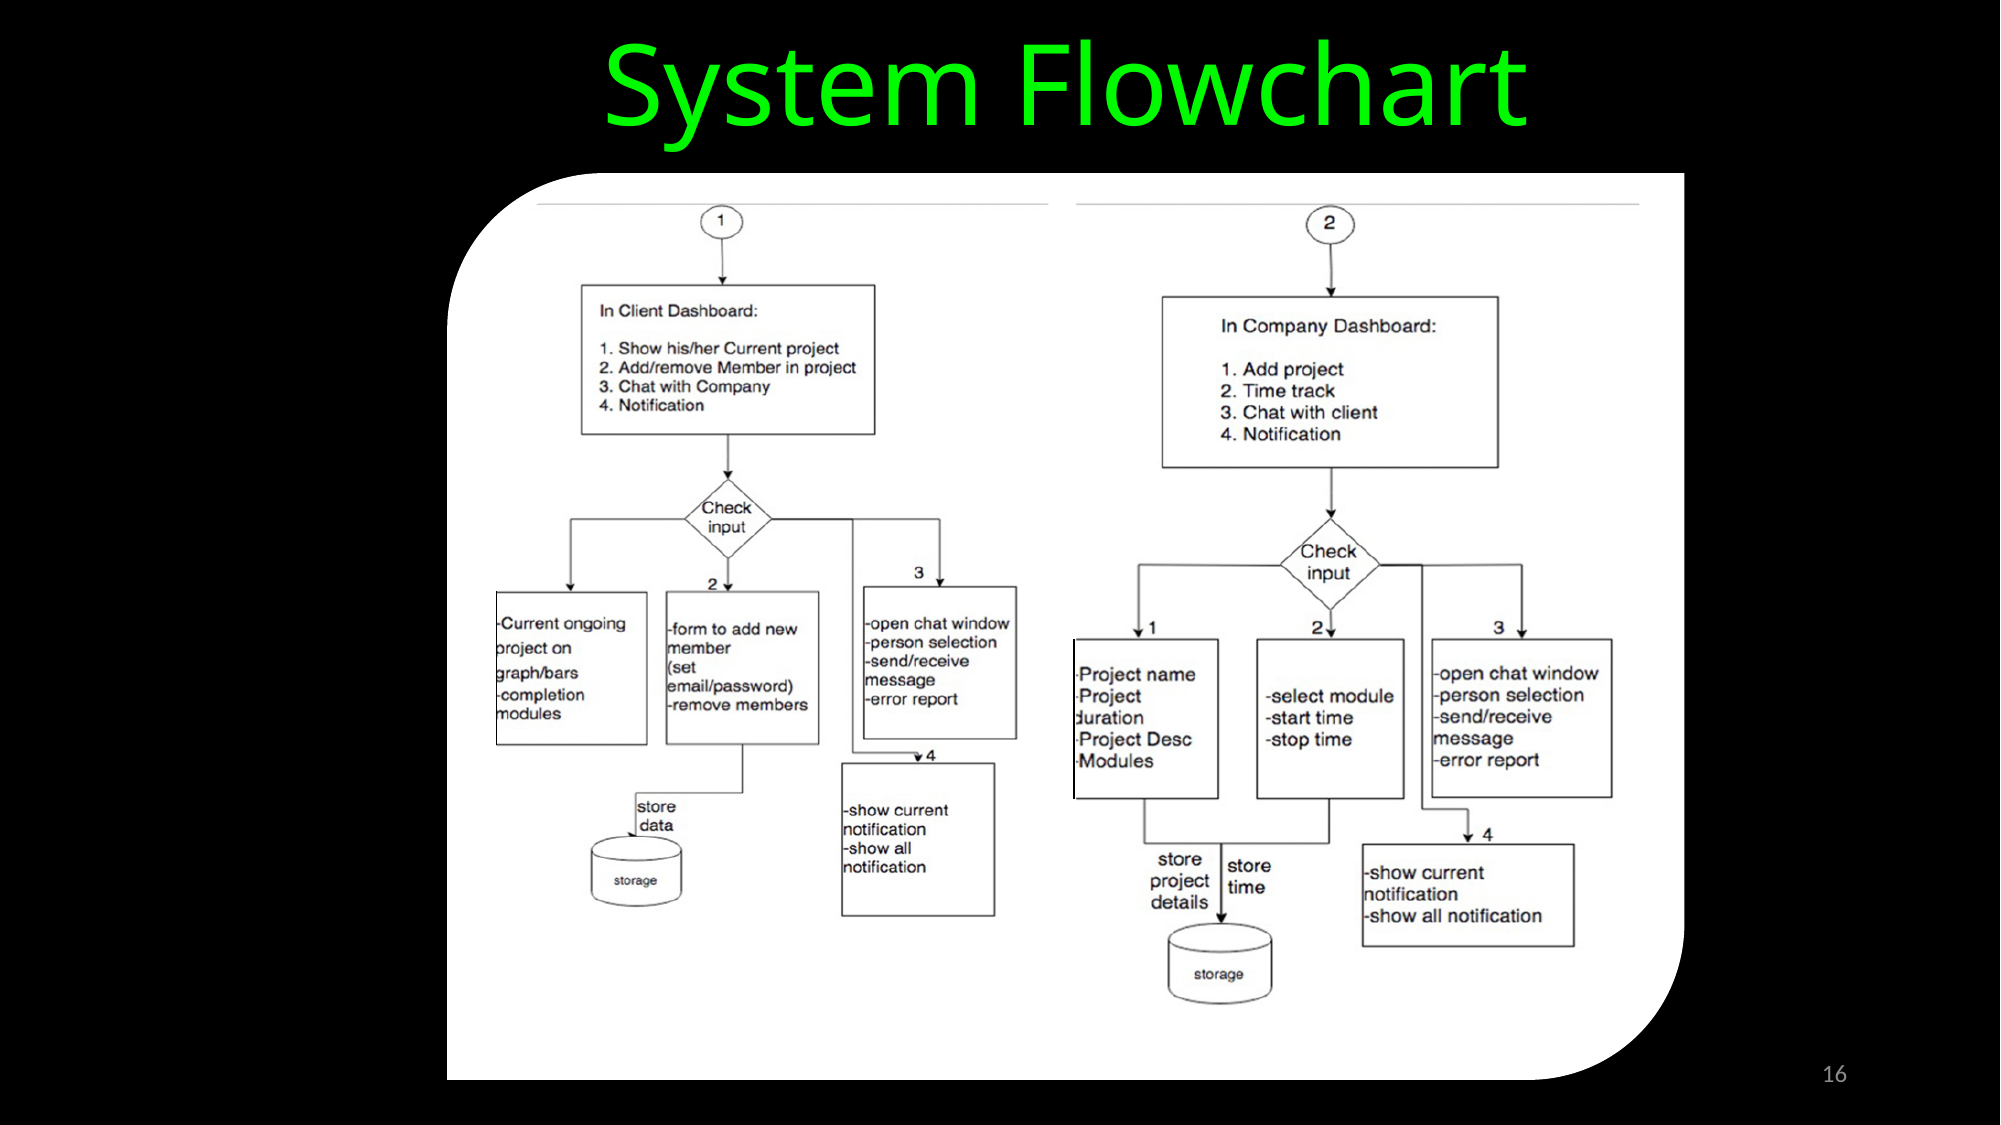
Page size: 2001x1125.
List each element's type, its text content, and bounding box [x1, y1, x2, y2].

slide_number 16 [1559, 1042, 1863, 1103]
picture [454, 180, 1678, 1073]
text_box System Flowchart Diagram [415, 5, 1716, 291]
